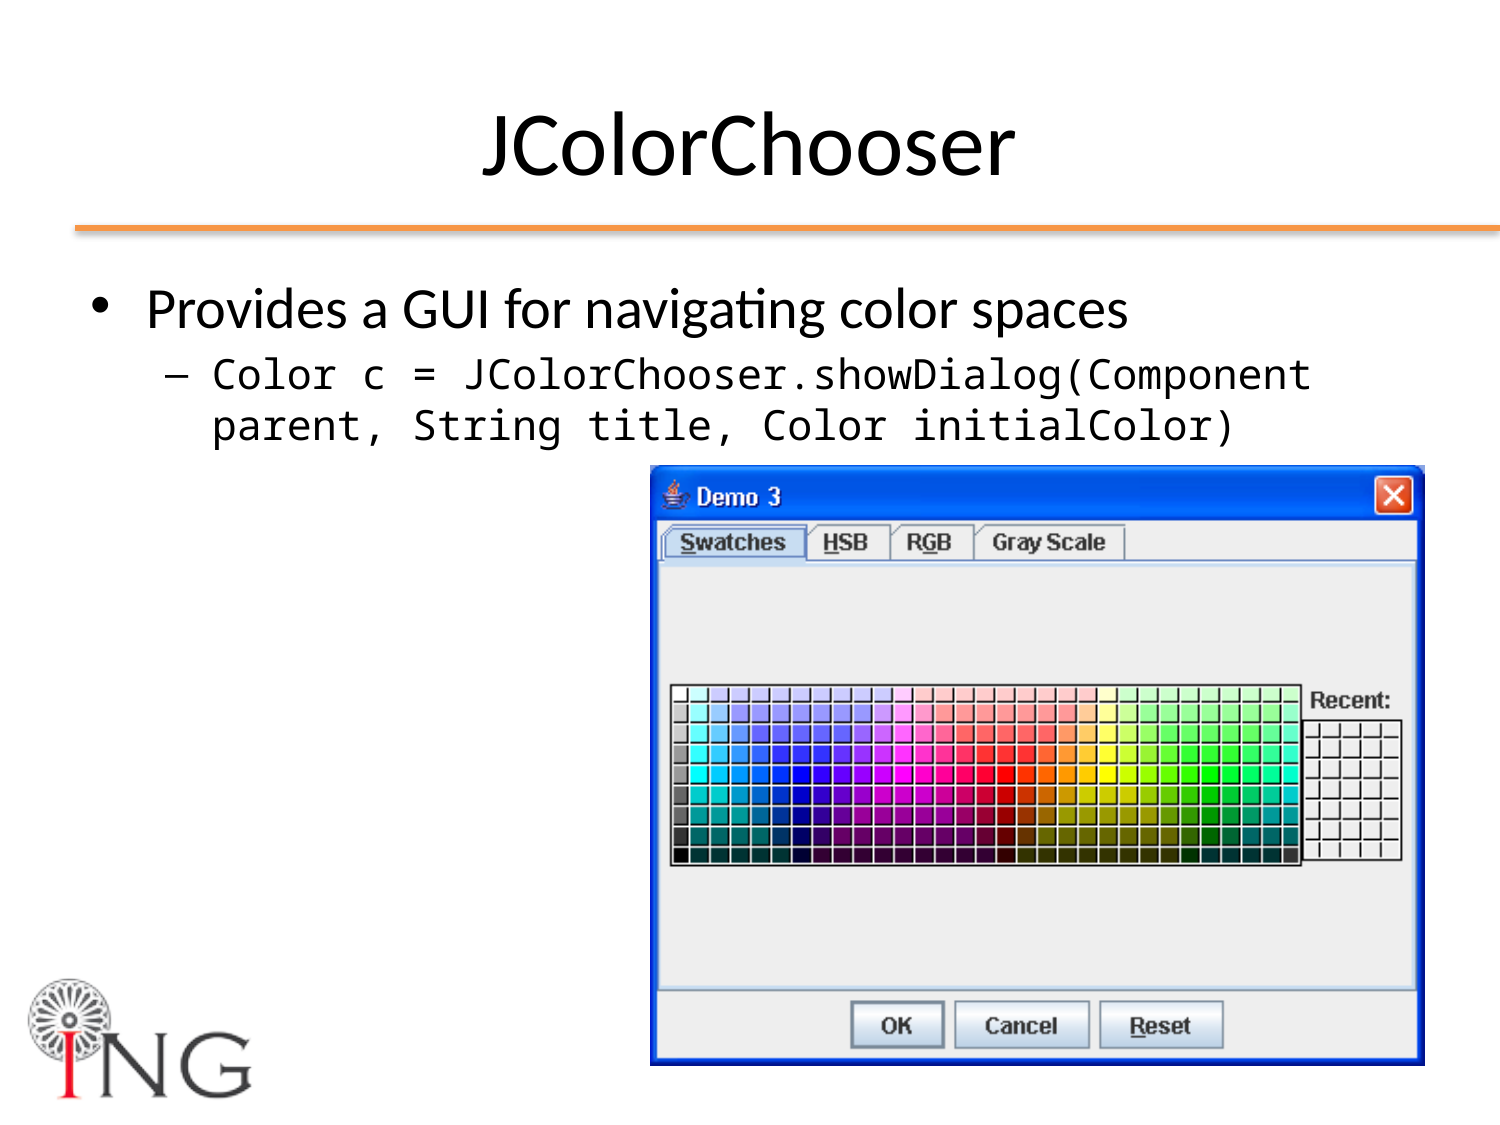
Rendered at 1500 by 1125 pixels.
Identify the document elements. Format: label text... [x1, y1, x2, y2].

title JColorChooser [75, 45, 1425, 233]
picture [3, 956, 281, 1125]
list Provides a GUI for navigating color spaces Color c = JColorChooser.showDialog(Component parent, String title, Color initialColor) [75, 262, 1425, 1005]
picture [650, 465, 1426, 1066]
